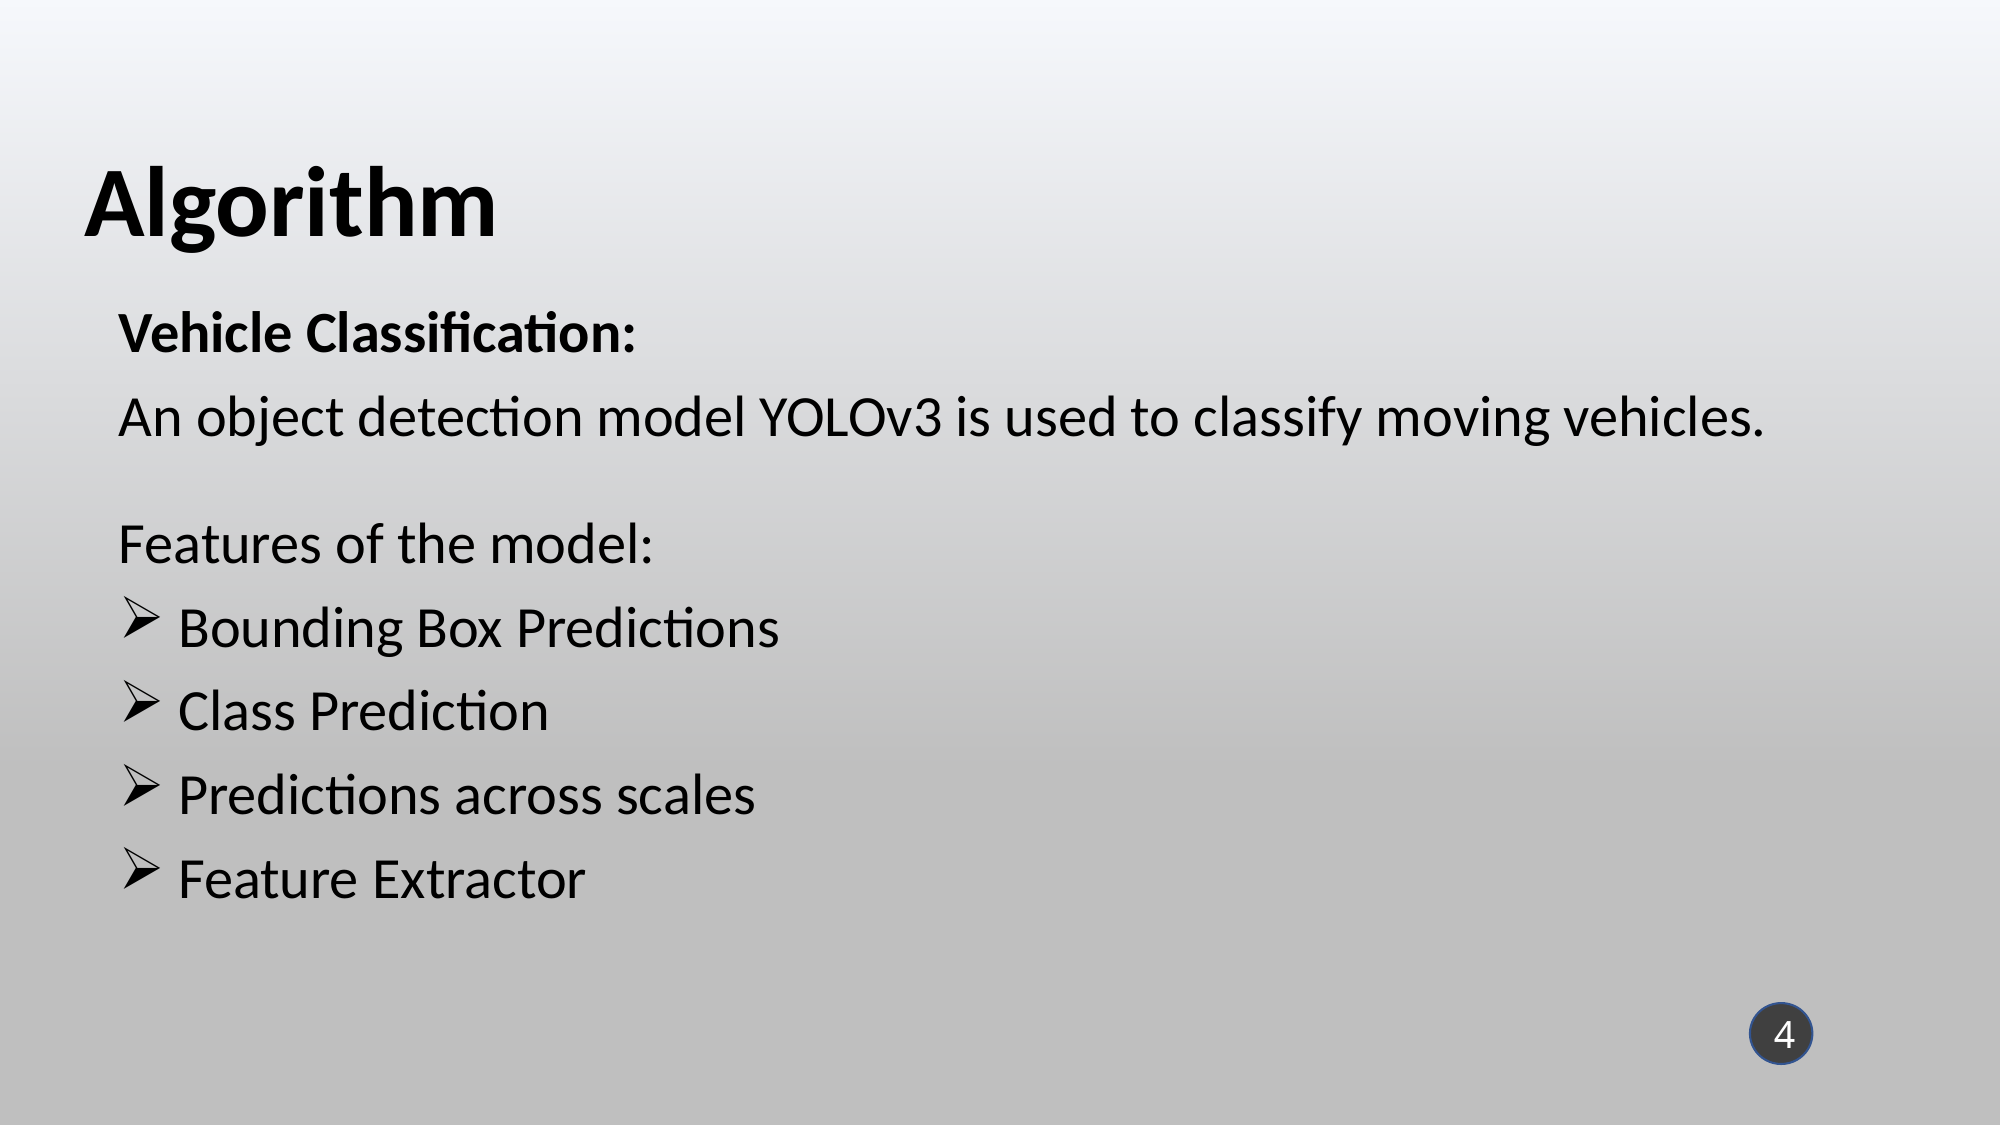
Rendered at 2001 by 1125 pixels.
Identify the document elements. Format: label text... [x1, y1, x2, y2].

list Vehicle Classification: An object detection model YOLOv3 is used to classify moving vehicles. Features of the model: Bounding Box Predictions Class Prediction Predictions across scales Feature Extractor [103, 295, 1897, 1068]
text_box 4 [1748, 1002, 1814, 1066]
text_box Algorithm [69, 129, 1432, 264]
